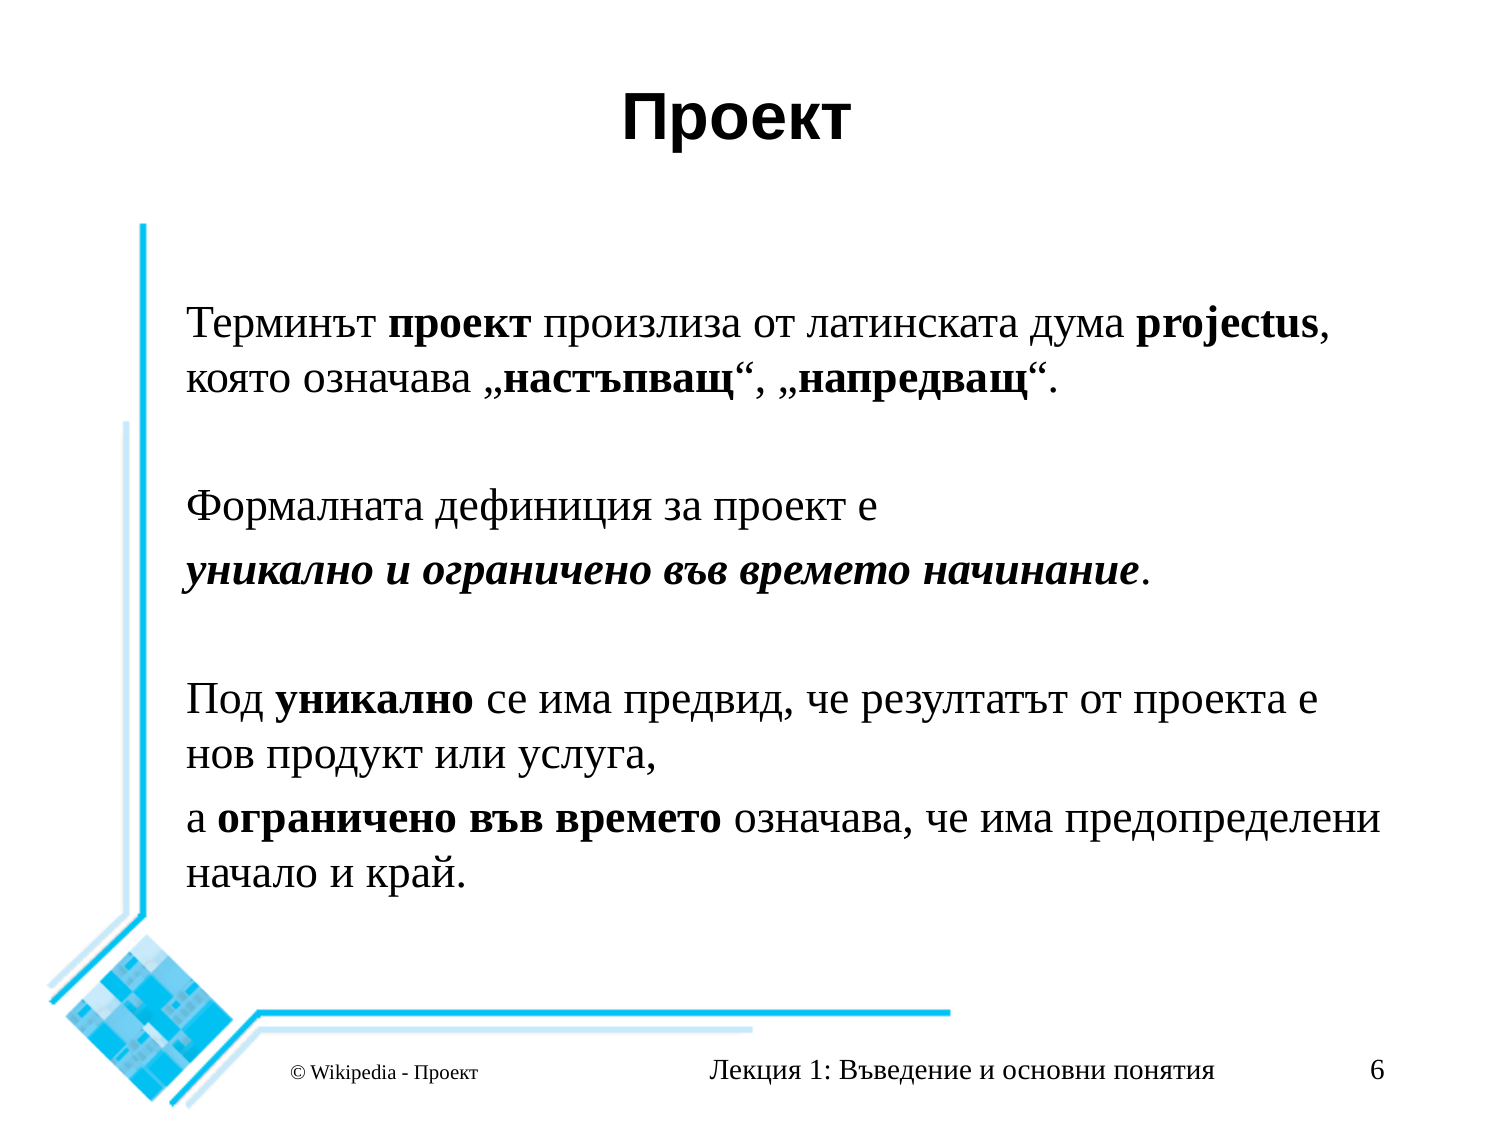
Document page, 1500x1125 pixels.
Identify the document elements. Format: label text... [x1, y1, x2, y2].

slide_number 6 [1325, 1042, 1400, 1118]
list Терминът проект произлиза от латинската дума projectus, която означава „настъпващ“, „напредващ“. Формалната дефиниция за проект е уникално и ограничено във времето начинание. Под уникално се има предвид, че резултатът от проекта е нов продукт или услуга, а ограничено във времето означава, че има предопределени начало и край. [171, 220, 1409, 1008]
title Проект [62, 37, 1413, 188]
slide_number © Wikipedia - Проект [275, 1050, 600, 1094]
picture [35, 212, 963, 1122]
footer Лекция 1: Въведение и основни понятия [624, 1042, 1300, 1118]
